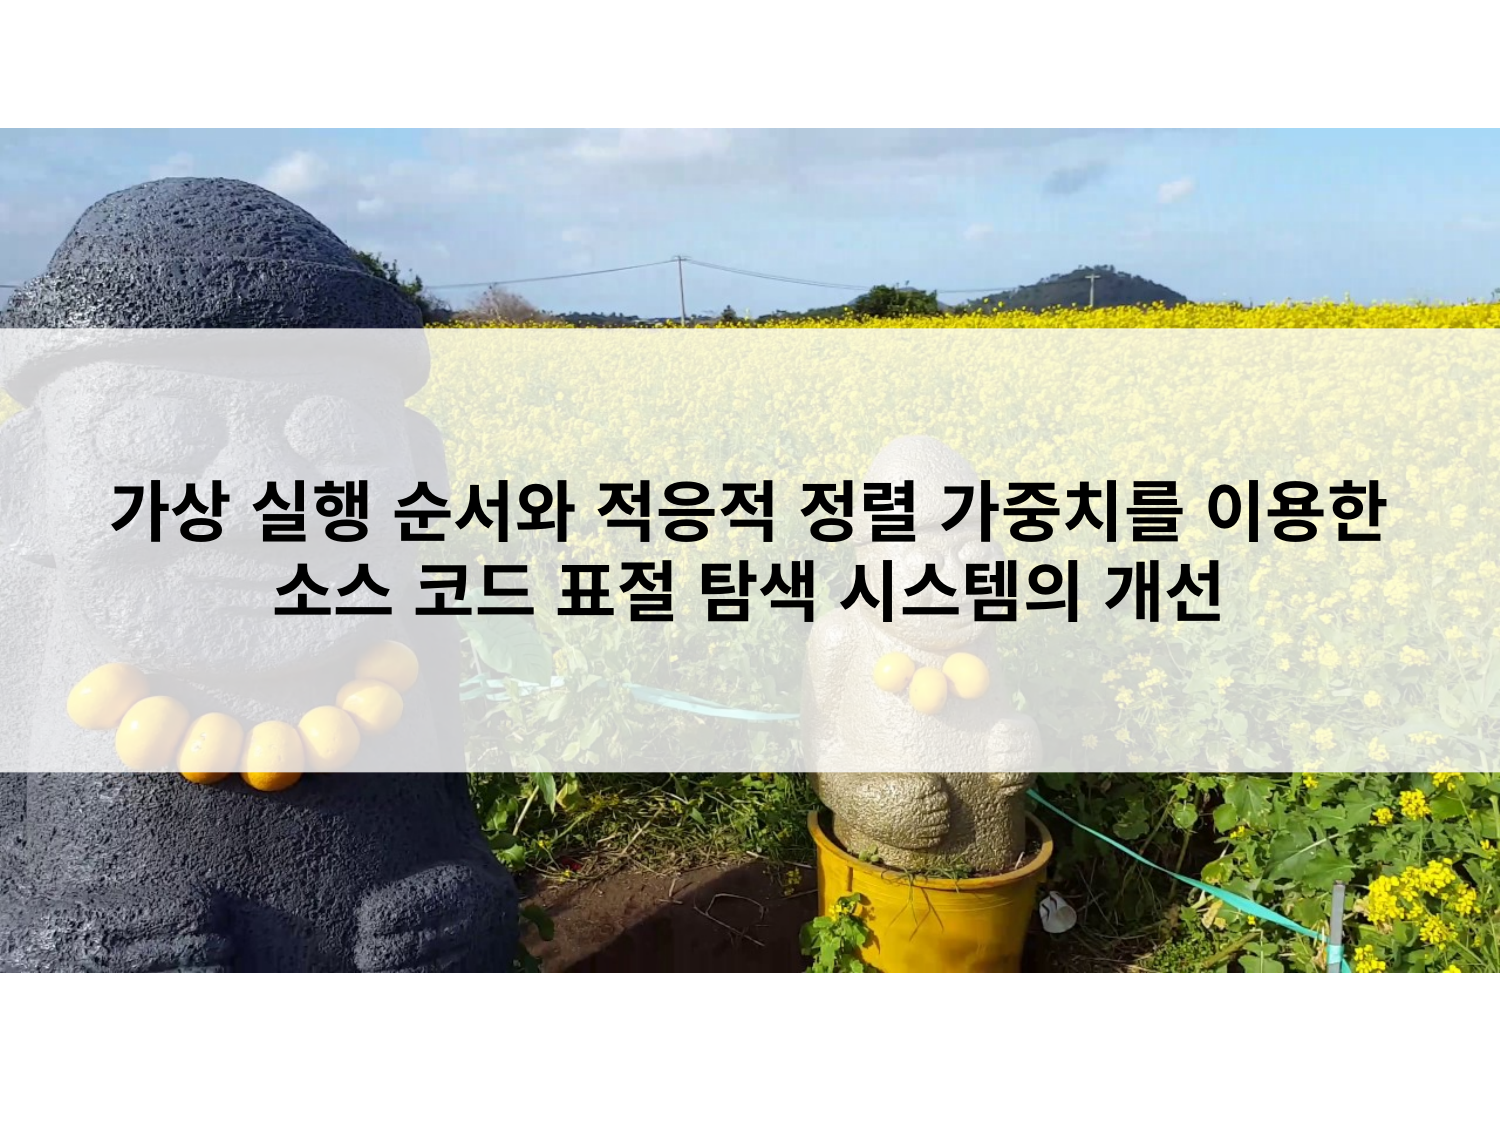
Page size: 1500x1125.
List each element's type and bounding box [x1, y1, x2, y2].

picture [0, 128, 1500, 973]
